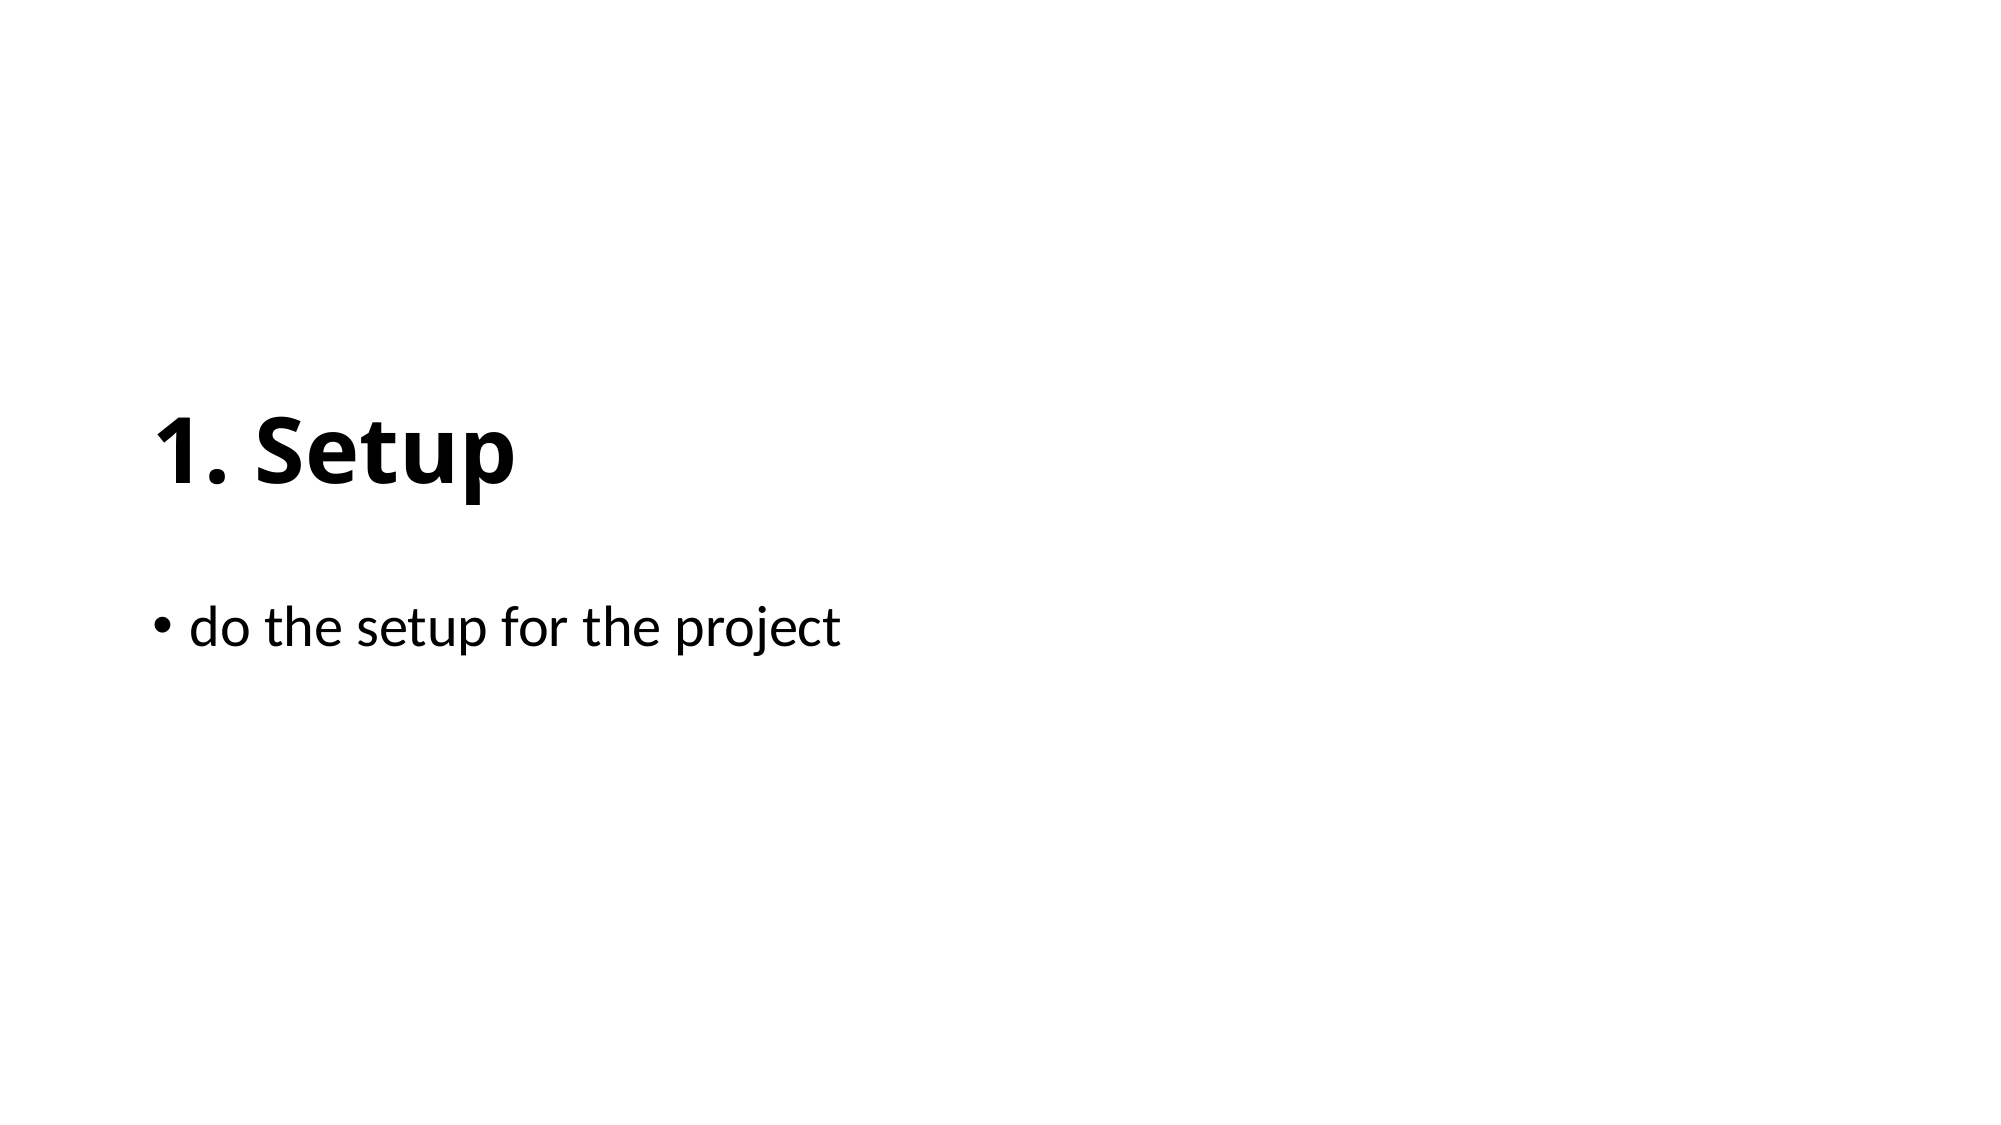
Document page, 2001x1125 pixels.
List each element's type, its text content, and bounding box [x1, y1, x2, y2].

list do the setup for the project [137, 589, 1863, 1014]
title 1. Setup [137, 344, 1863, 563]
